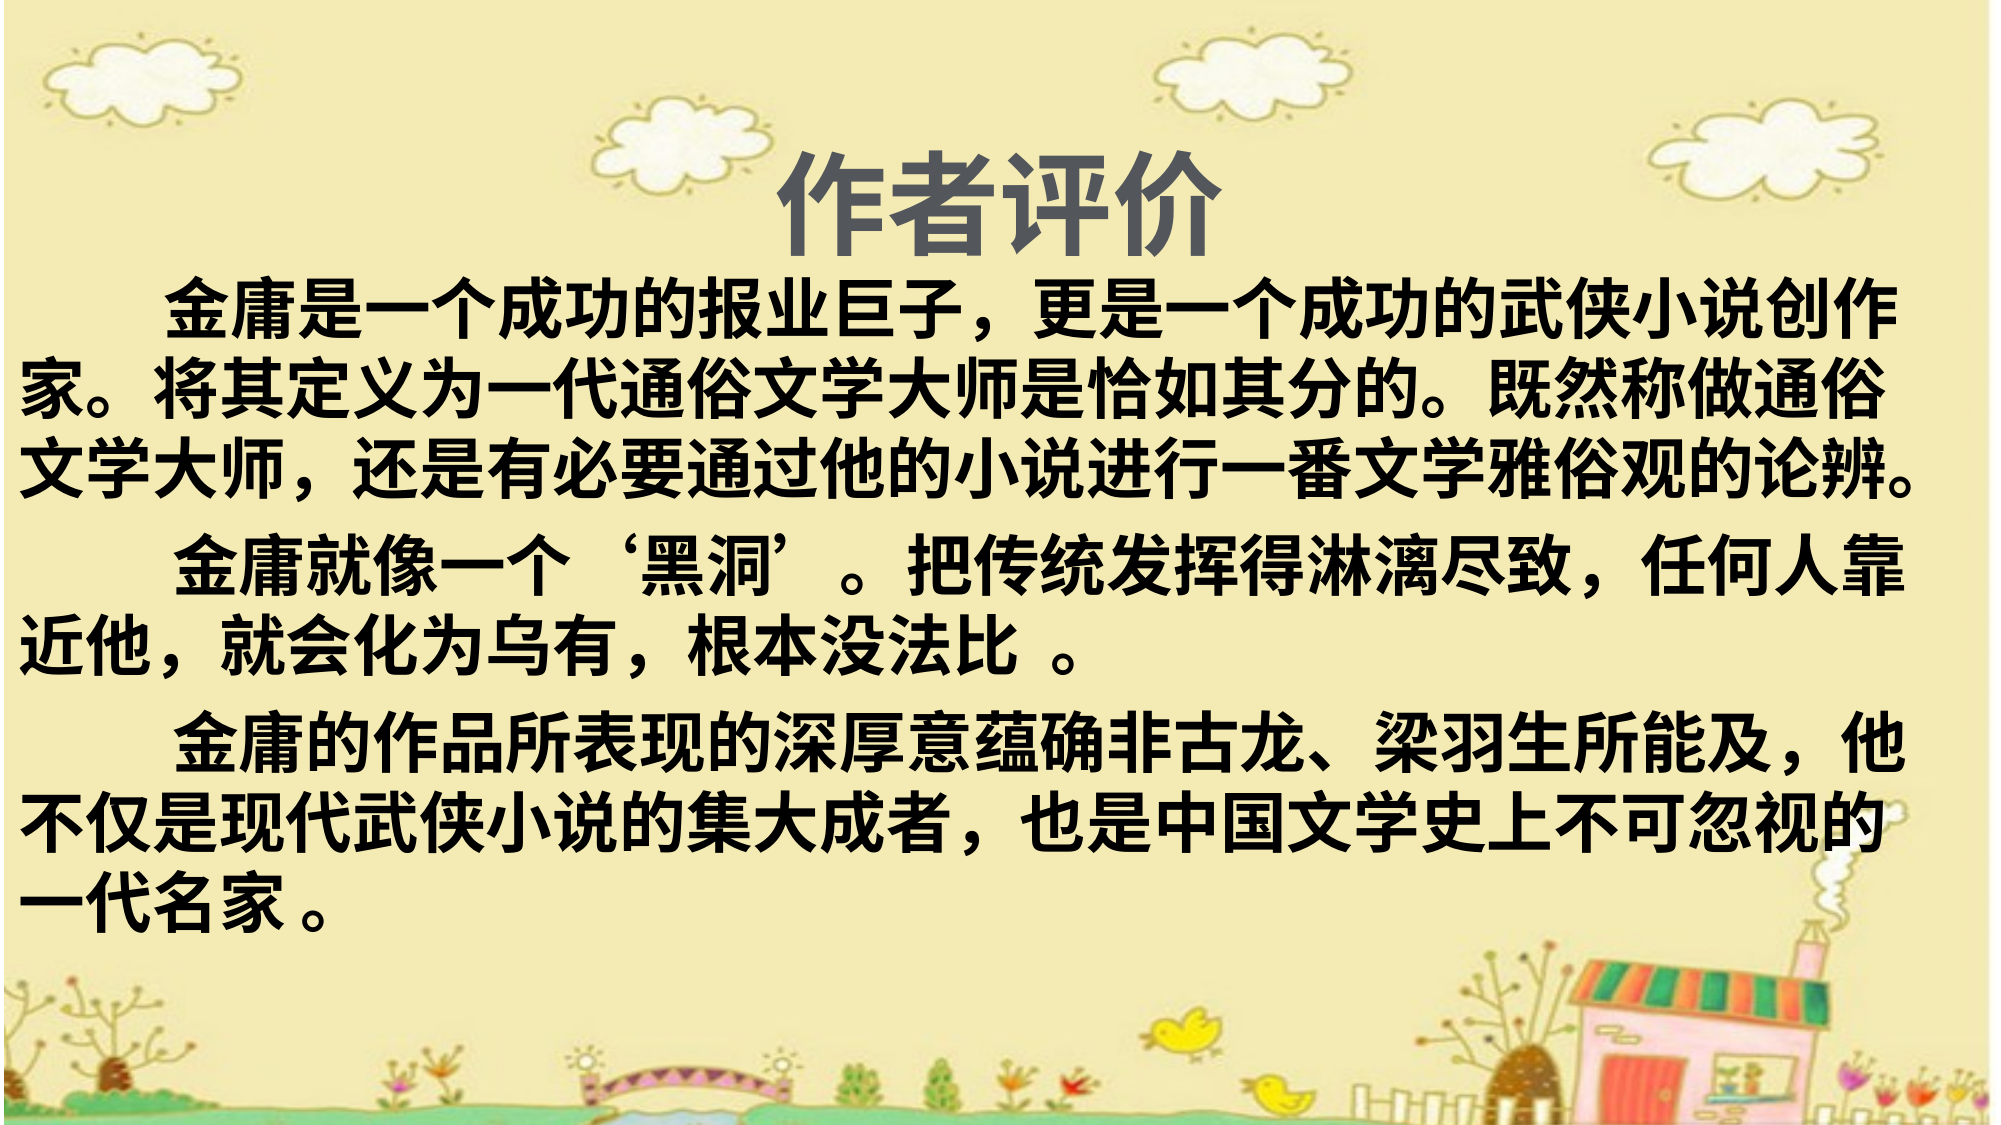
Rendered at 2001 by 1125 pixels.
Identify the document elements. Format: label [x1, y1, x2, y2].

list [4, 0, 1996, 1125]
